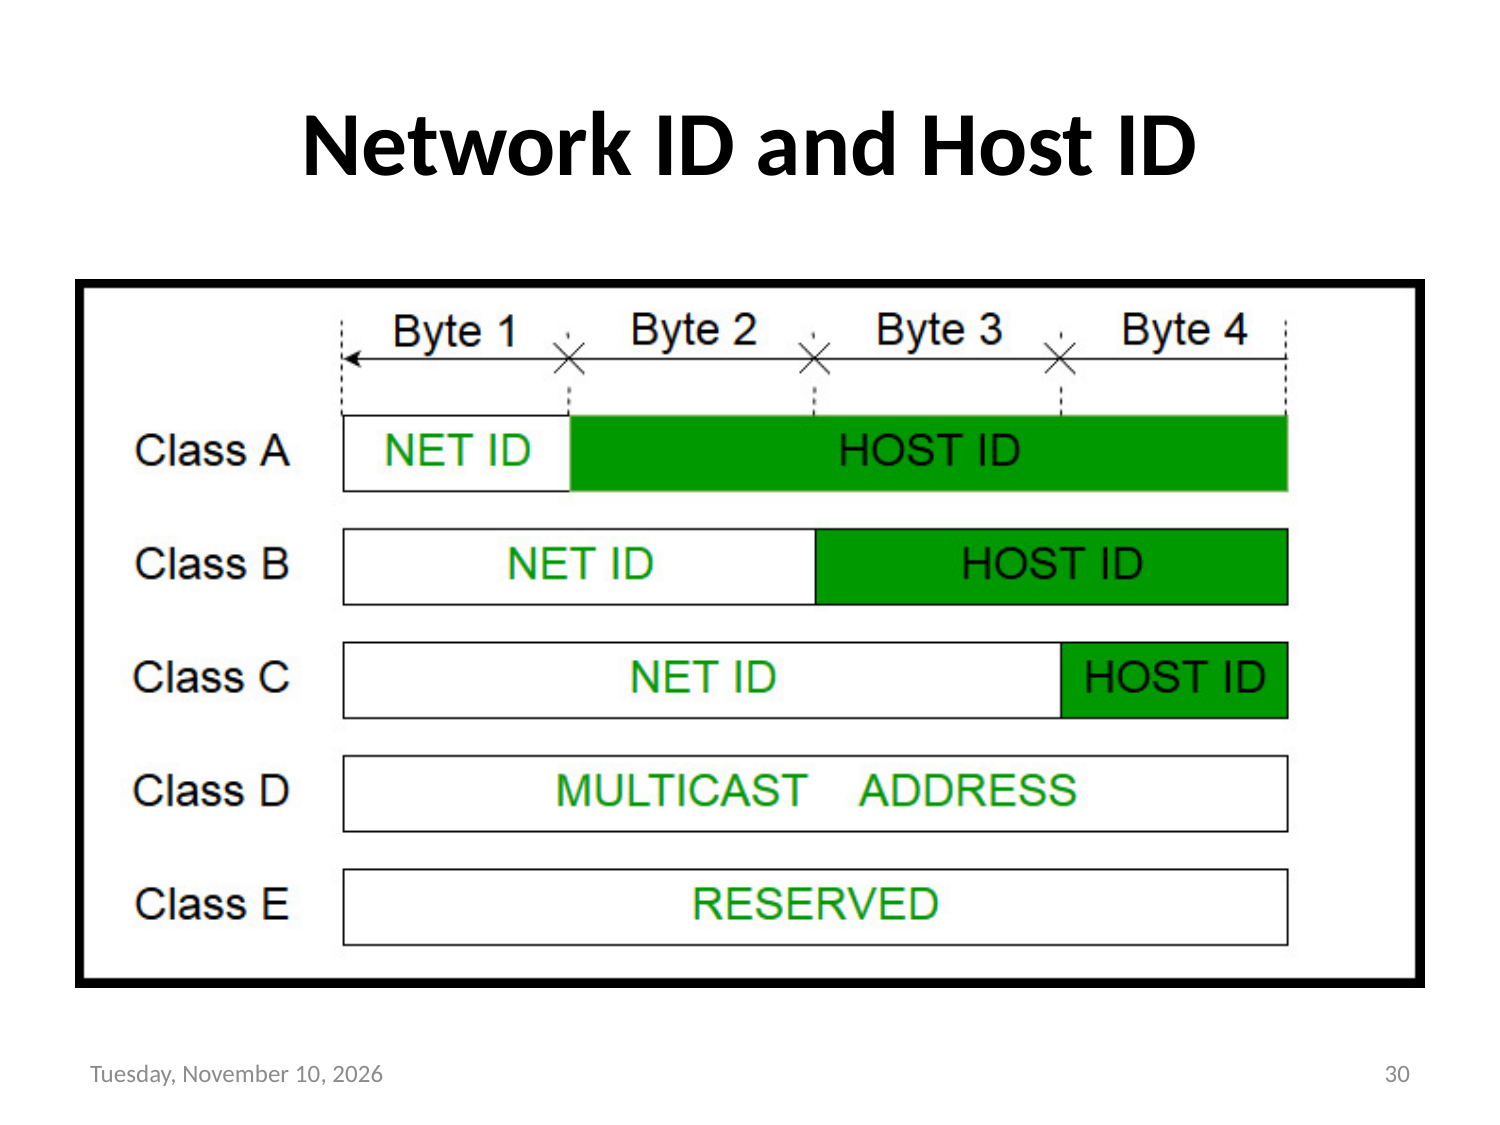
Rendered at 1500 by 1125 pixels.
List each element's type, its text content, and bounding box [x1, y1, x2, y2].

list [74, 262, 1426, 1006]
slide_number 30 [1074, 1042, 1425, 1103]
title Network ID and Host ID [75, 45, 1425, 233]
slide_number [75, 1042, 425, 1103]
